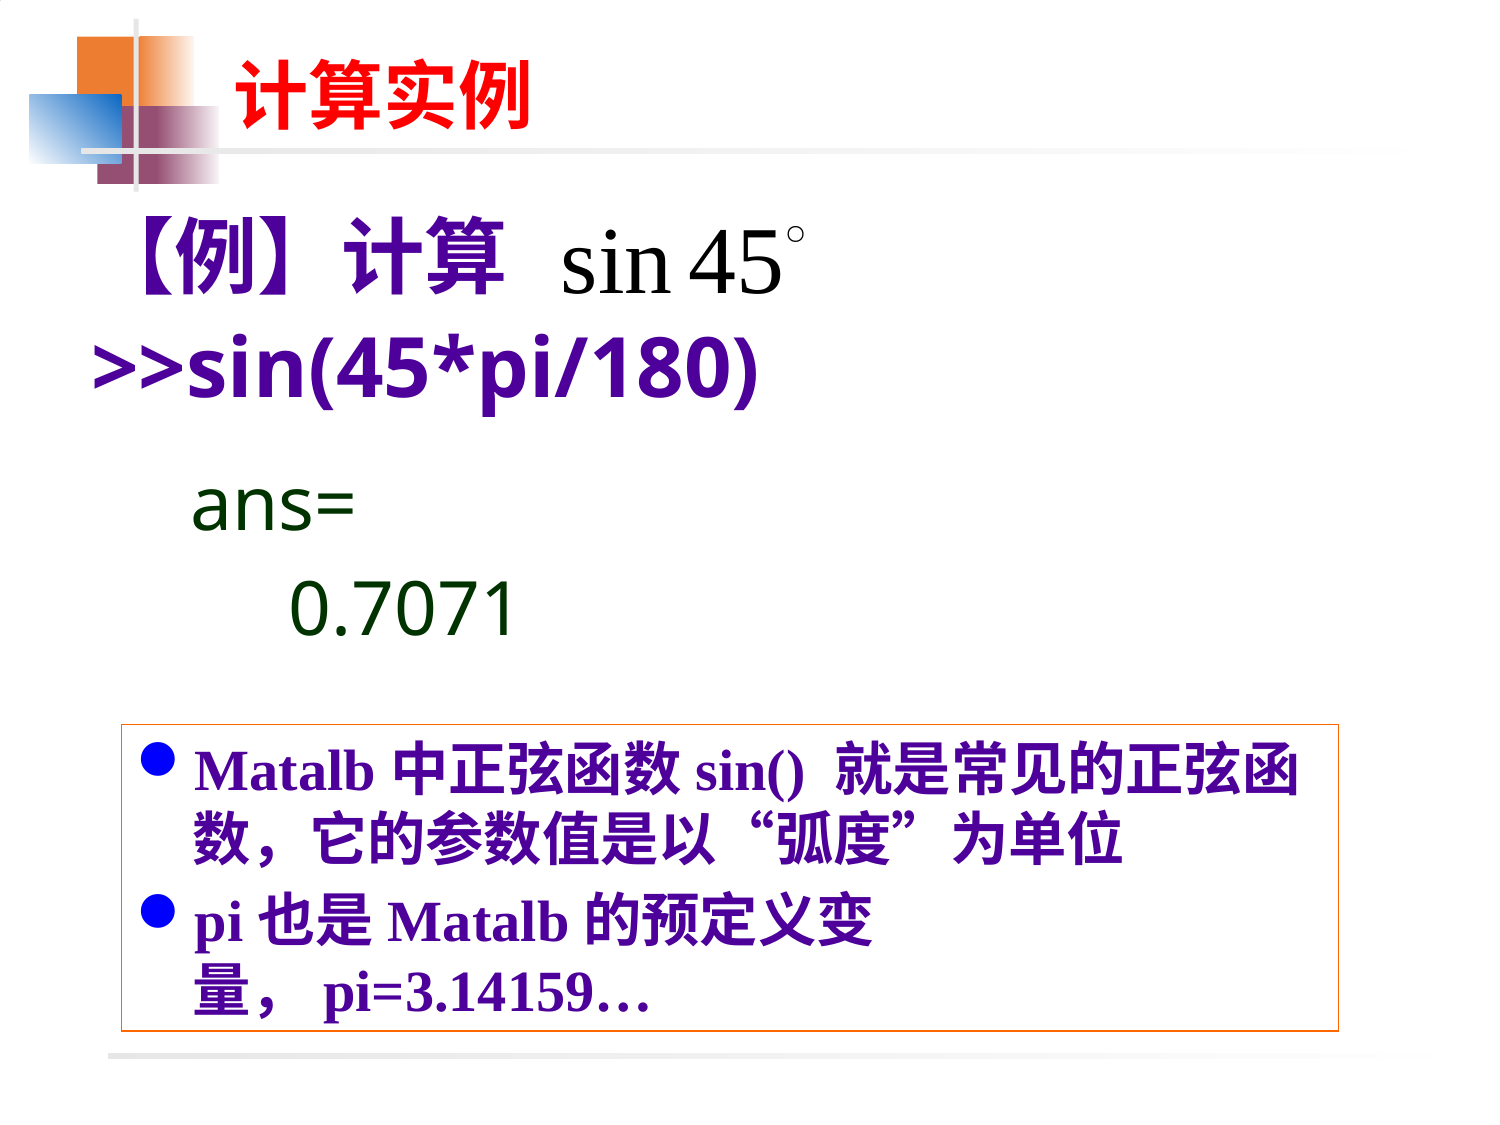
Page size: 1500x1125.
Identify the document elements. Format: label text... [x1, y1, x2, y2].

list 【例】计算 >>sin(45*pi/180) [76, 196, 1411, 1024]
text_box Matalb中正弦函数sin() 就是常见的正弦函数，它的参数值是以“弧度”为单位 pi也是Matalb的预定义变量，pi=3.14159… [121, 724, 1339, 1031]
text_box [549, 189, 821, 318]
text_box ans= 0.7071 [175, 448, 539, 658]
title 计算实例 [218, 54, 1462, 149]
